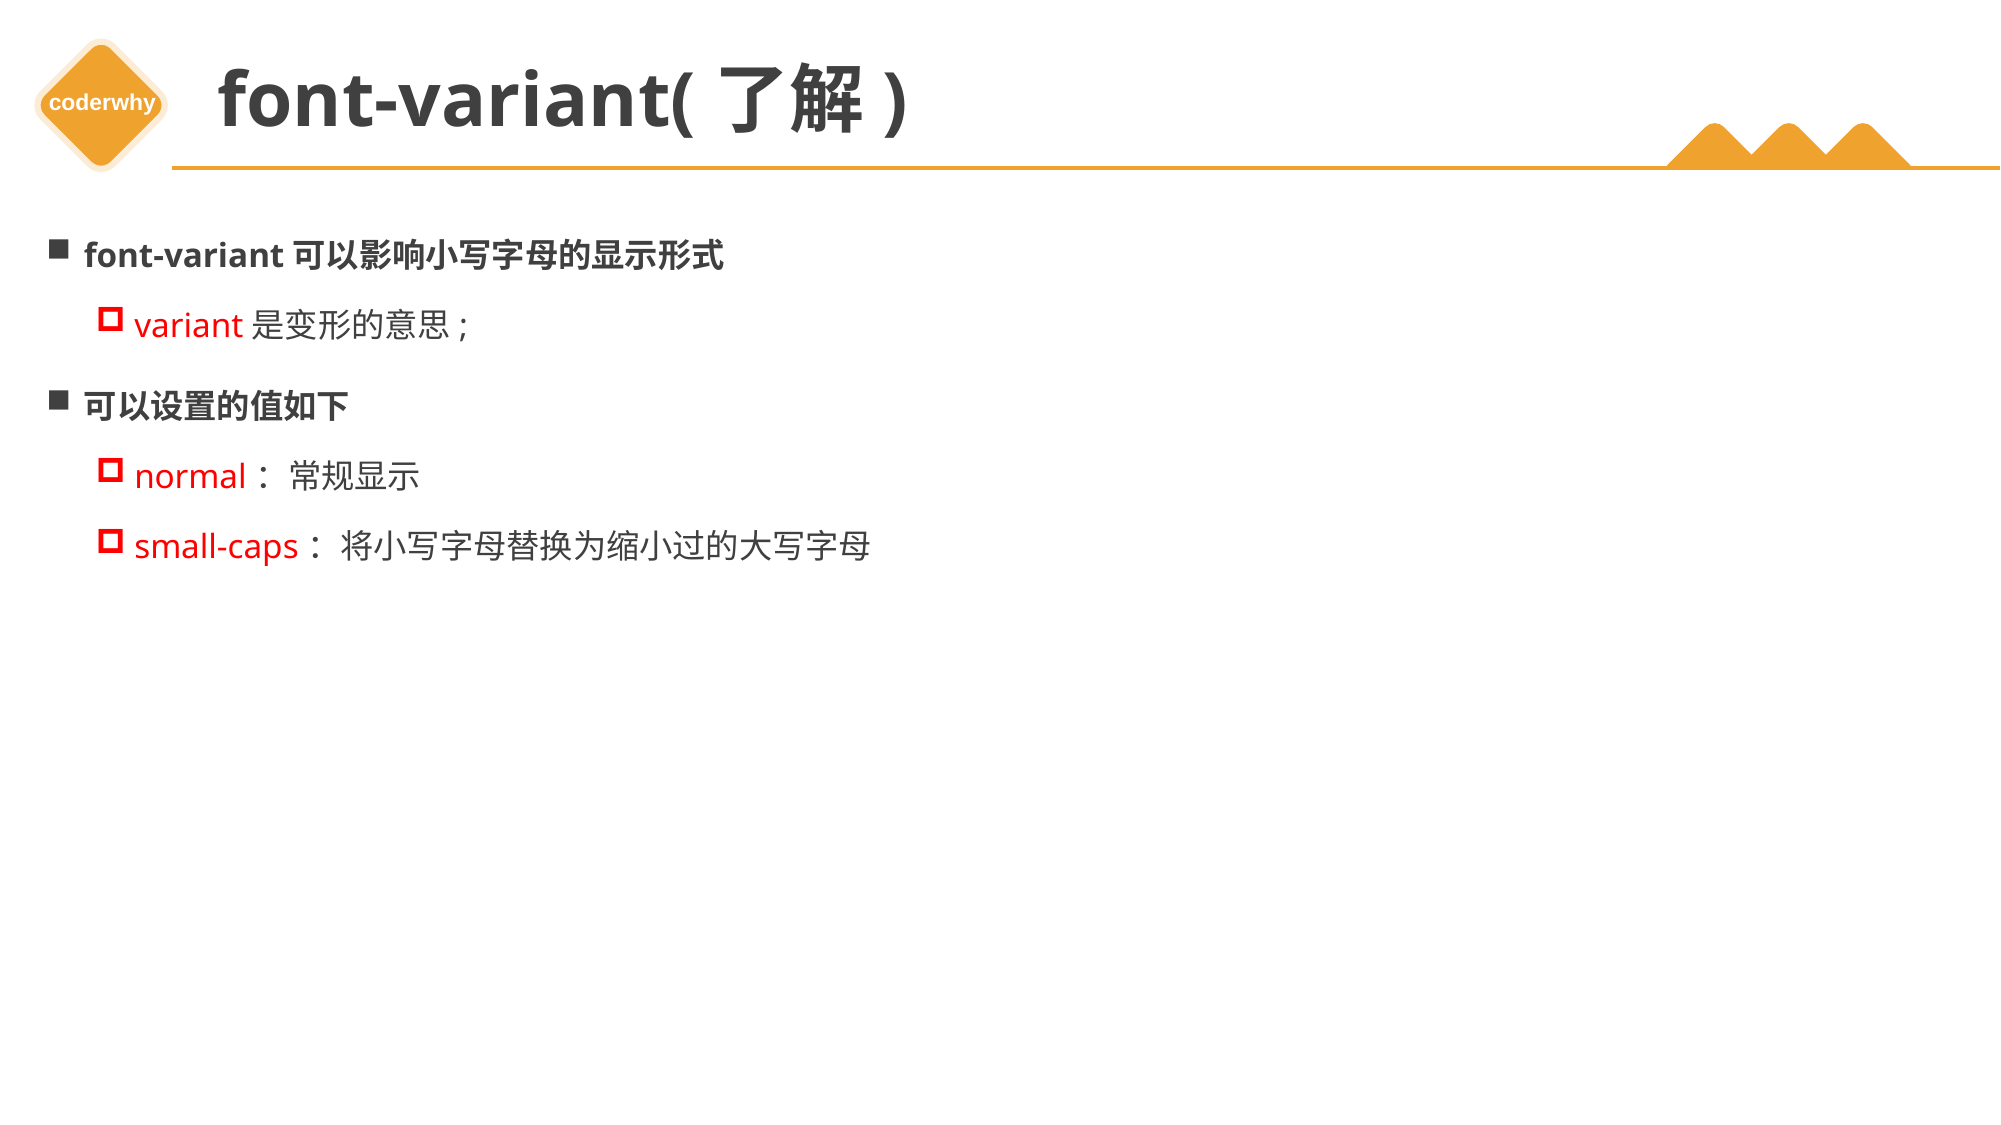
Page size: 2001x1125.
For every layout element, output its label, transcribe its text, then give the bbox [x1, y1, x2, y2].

list font-variant可以影响小写字母的显示形式 variant是变形的意思; 可以设置的值如下 normal：常规显示 small-caps：将小写字母替换为缩小过的大写字母 [31, 206, 1979, 1100]
title font-variant(了解) [202, 43, 1857, 161]
